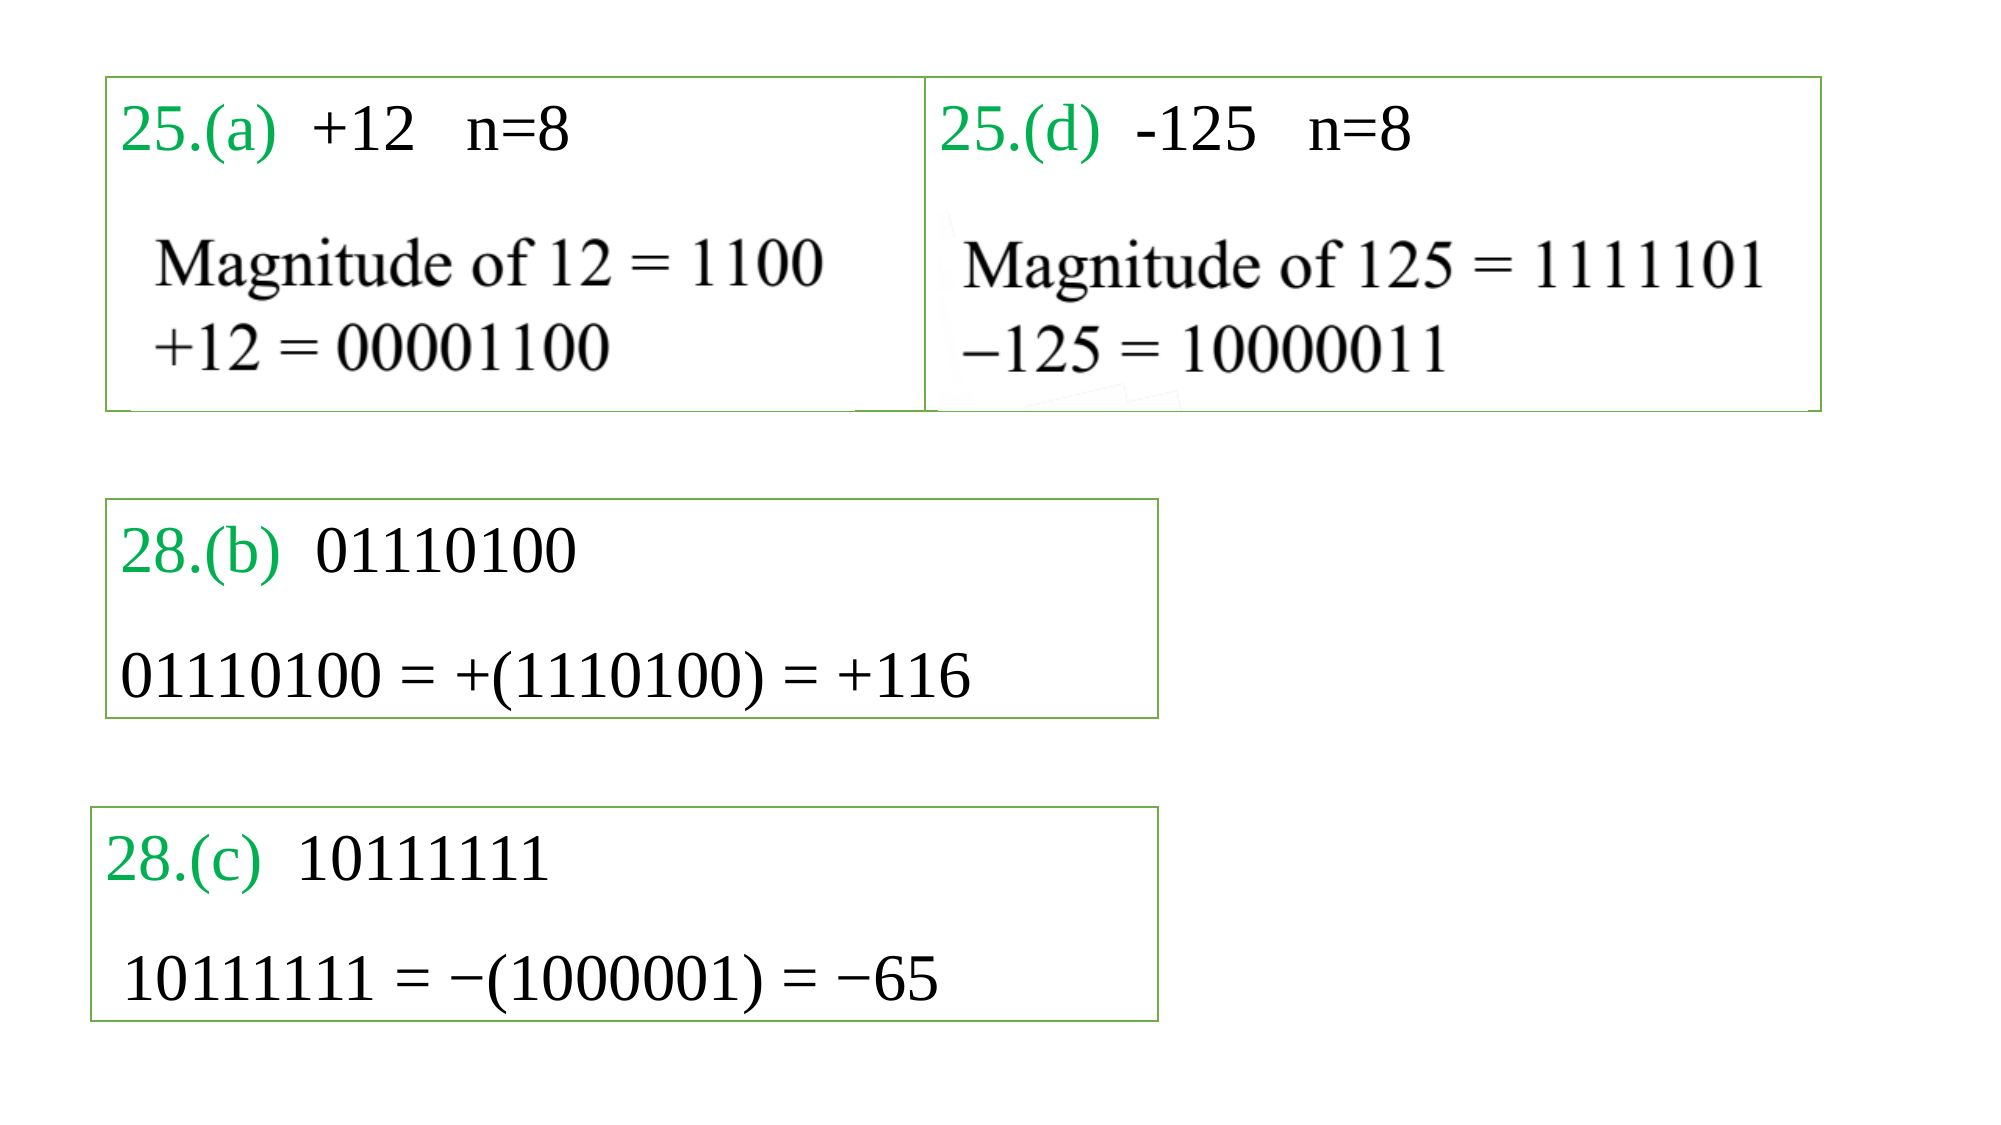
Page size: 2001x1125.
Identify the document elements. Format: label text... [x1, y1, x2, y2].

text_box 25.(d) -125 n=8 [924, 76, 1822, 412]
text_box 25.(a) +12 n=8 [105, 76, 924, 412]
picture [131, 209, 855, 411]
picture [938, 211, 1808, 412]
text_box 28.(c) 10111111 10111111 = −(1000001) = −65 [90, 806, 1159, 1022]
text_box 28.(b) 01110100 01110100 = +(1110100) = +116 [105, 498, 1159, 719]
